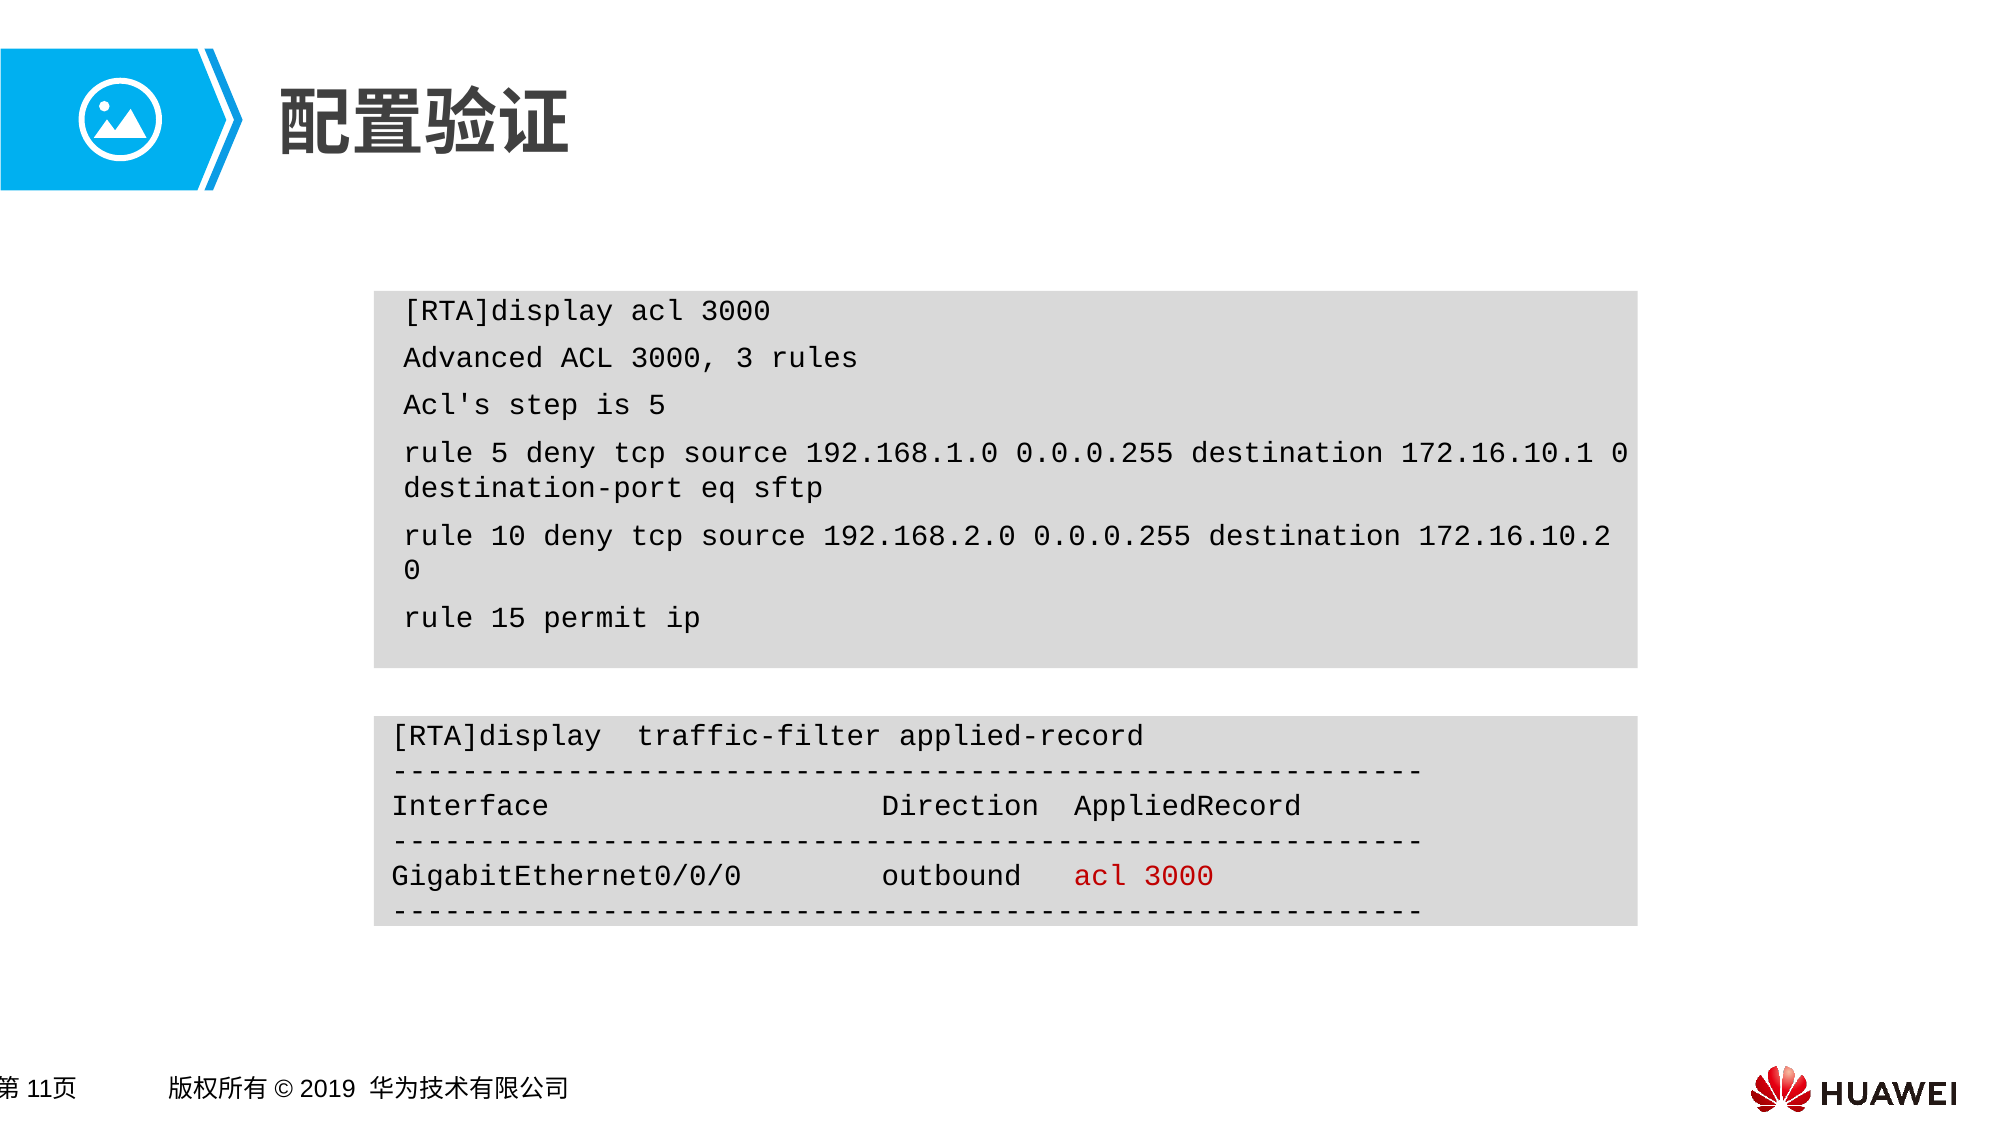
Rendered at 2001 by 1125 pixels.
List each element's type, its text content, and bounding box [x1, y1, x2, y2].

text_box [RTA]display acl 3000 Advanced ACL 3000, 3 rules Acl's step is 5 rule 5 deny tcp source 192.168.1.0 0.0.0.255 destination 172.16.10.1 0 destination-port eq sftp rule 10 deny tcp source 192.168.2.0 0.0.0.255 destination 172.16.10.2 0 rule 15 permit ip [373, 290, 1638, 669]
picture [1751, 1066, 1956, 1112]
title 配置验证 [261, 67, 1875, 173]
text_box [RTA]display traffic-filter applied-record ----------------------------------------------------------- Interface Direction AppliedRecord ----------------------------------------------------------- GigabitEthernet0/0/0 outbound acl 3000 ----------------------------------------------------------- [373, 716, 1638, 926]
